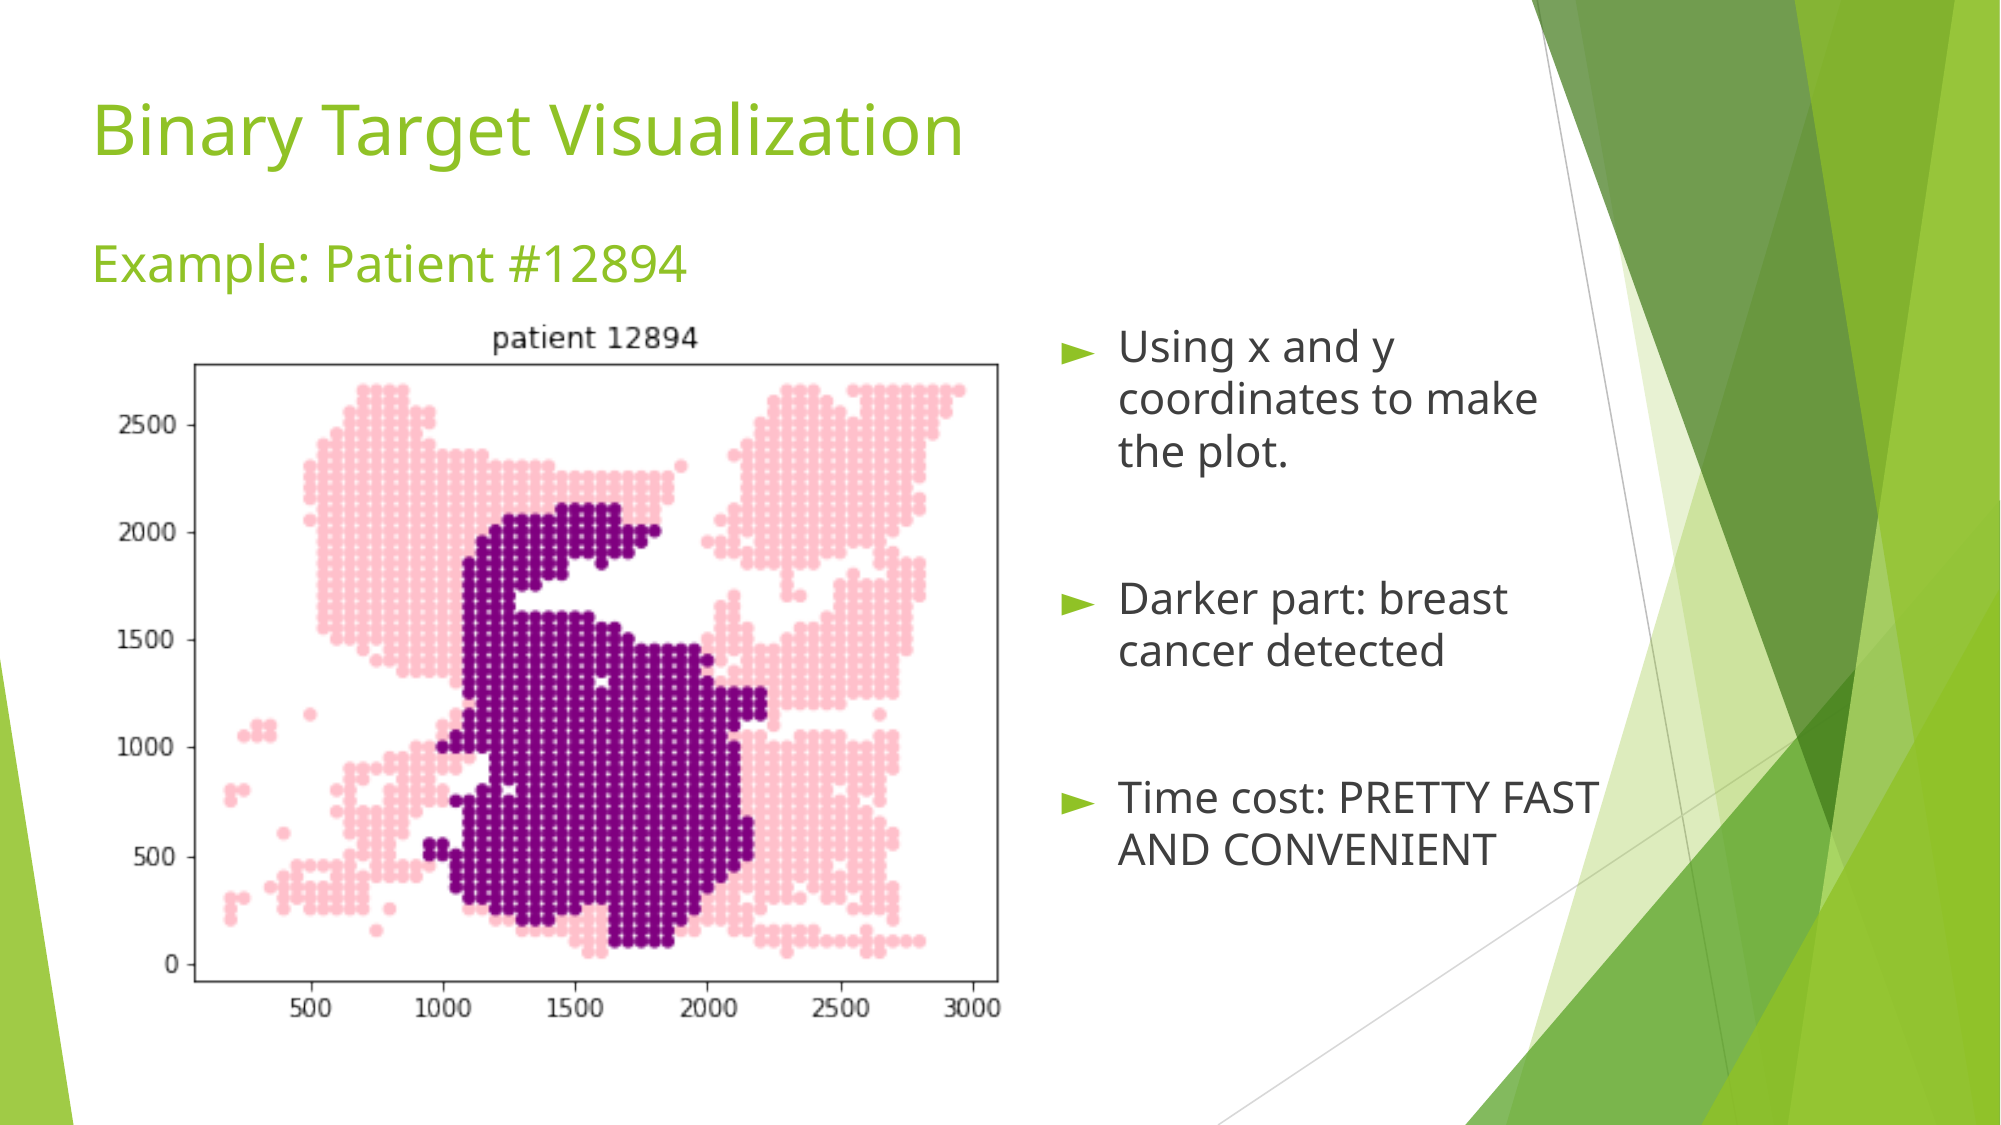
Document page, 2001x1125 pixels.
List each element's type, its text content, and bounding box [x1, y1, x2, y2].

picture [86, 310, 1047, 1040]
title Binary Target Visualization Example: Patient #12894 [76, 77, 1487, 302]
list Using x and y coordinates to make the plot. Darker part: breast cancer detected Time cost: PRETTY FAST AND CONVENIENT [1049, 311, 1616, 980]
